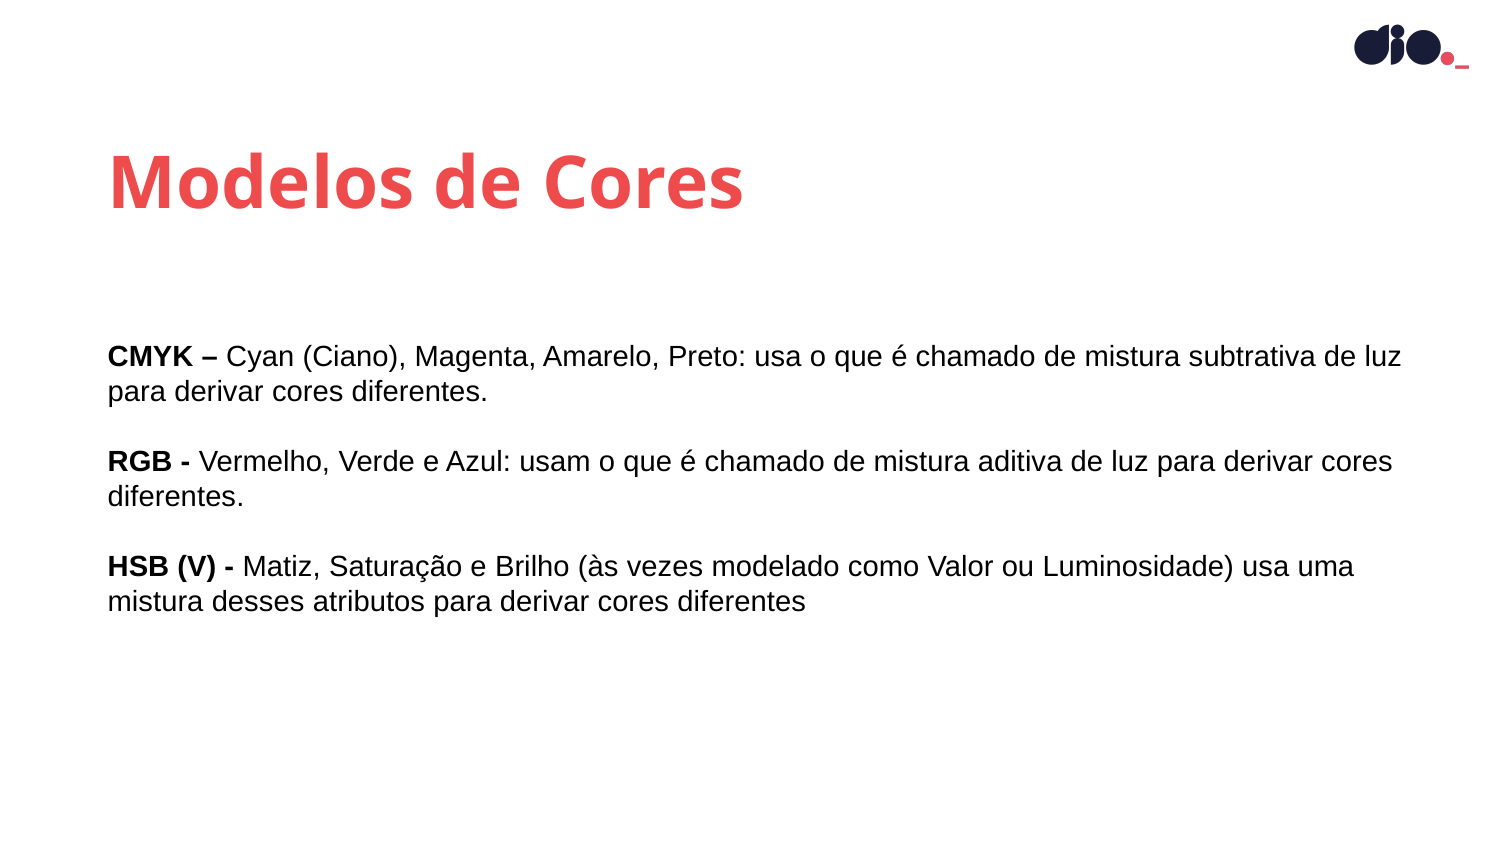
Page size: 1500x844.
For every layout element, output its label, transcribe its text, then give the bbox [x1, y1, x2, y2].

picture [1339, 15, 1479, 78]
text_box Modelos de Cores [92, 104, 1408, 240]
text_box CMYK – Cyan (Ciano), Magenta, Amarelo, Preto: usa o que é chamado de mistura subtrativa de luz para derivar cores diferentes. RGB - Vermelho, Verde e Azul: usam o que é chamado de mistura aditiva de luz para derivar cores diferentes. HSB (V) - Matiz, Saturação e Brilho (às vezes modelado como Valor ou Luminosidade) usa uma mistura desses atributos para derivar cores diferentes [92, 240, 1422, 714]
